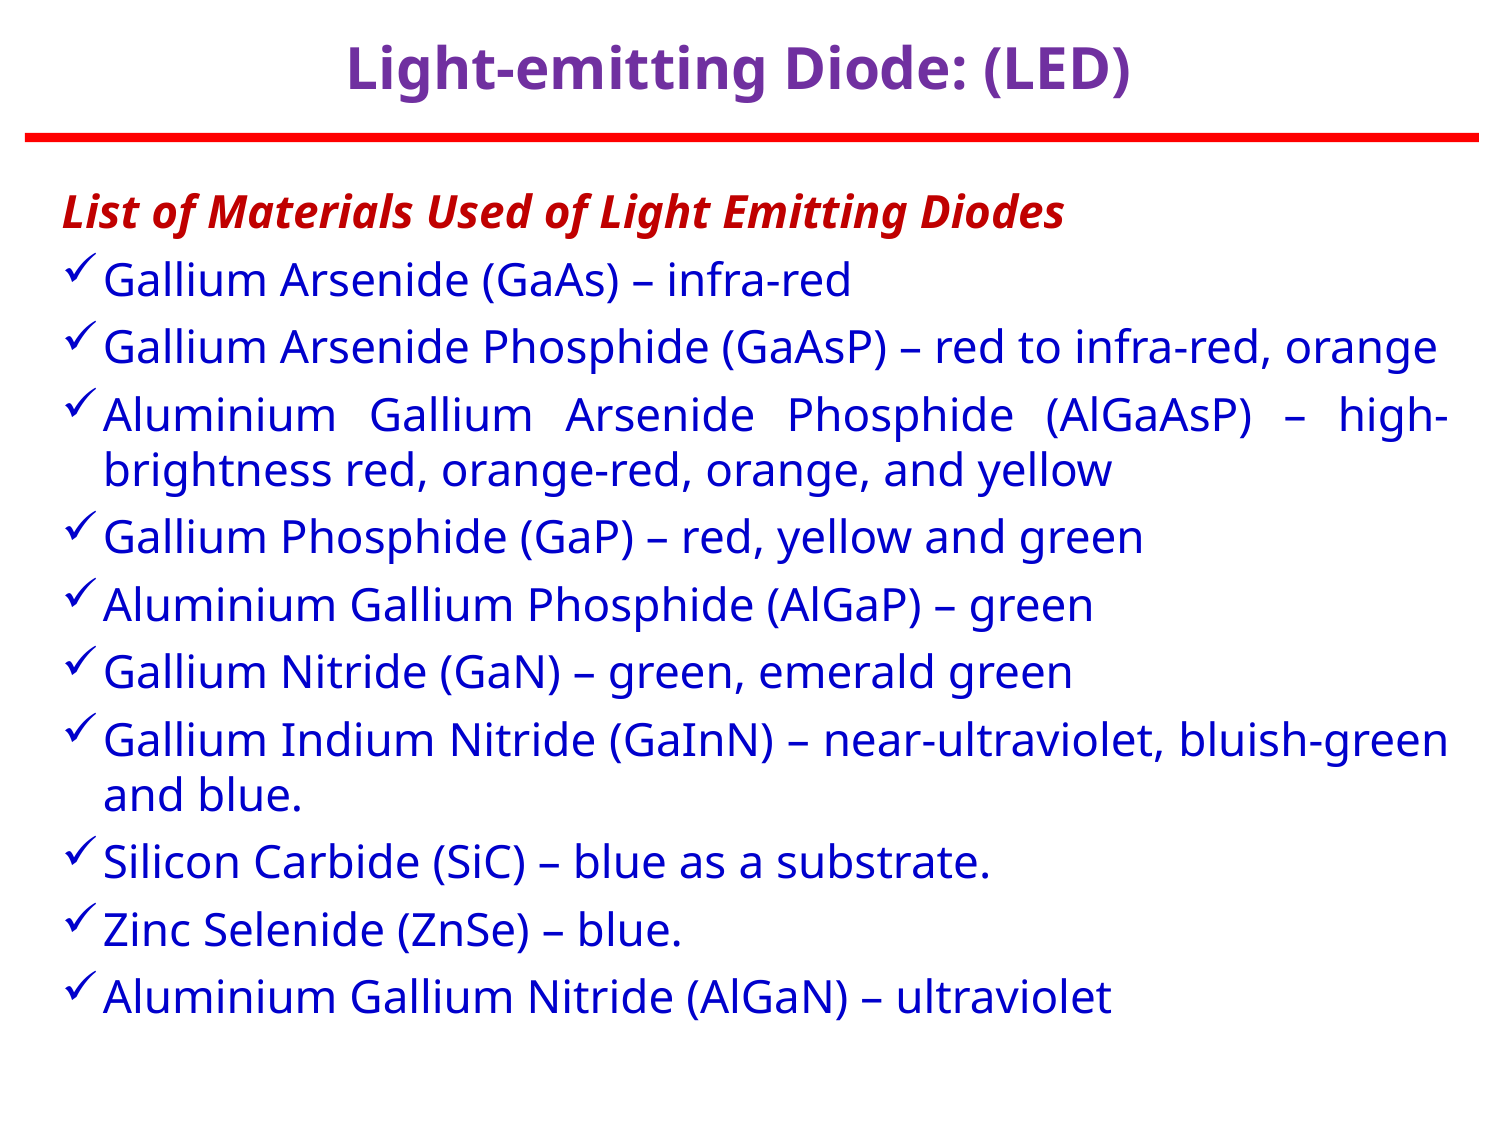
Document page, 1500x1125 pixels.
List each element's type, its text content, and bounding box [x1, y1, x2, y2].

text_box List of Materials Used of Light Emitting Diodes Gallium Arsenide (GaAs) – infra-red Gallium Arsenide Phosphide (GaAsP) – red to infra-red, orange Aluminium Gallium Arsenide Phosphide (AlGaAsP) – high-brightness red, orange-red, orange, and yellow Gallium Phosphide (GaP) – red, yellow and green Aluminium Gallium Phosphide (AlGaP) – green Gallium Nitride (GaN) – green, emerald green Gallium Indium Nitride (GaInN) – near-ultraviolet, bluish-green and blue. Silicon Carbide (SiC) – blue as a substrate. Zinc Selenide (ZnSe) – blue. Aluminium Gallium Nitride (AlGaN) – ultraviolet [46, 175, 1465, 1031]
text_box Light-emitting Diode: (LED) [23, 23, 1454, 109]
